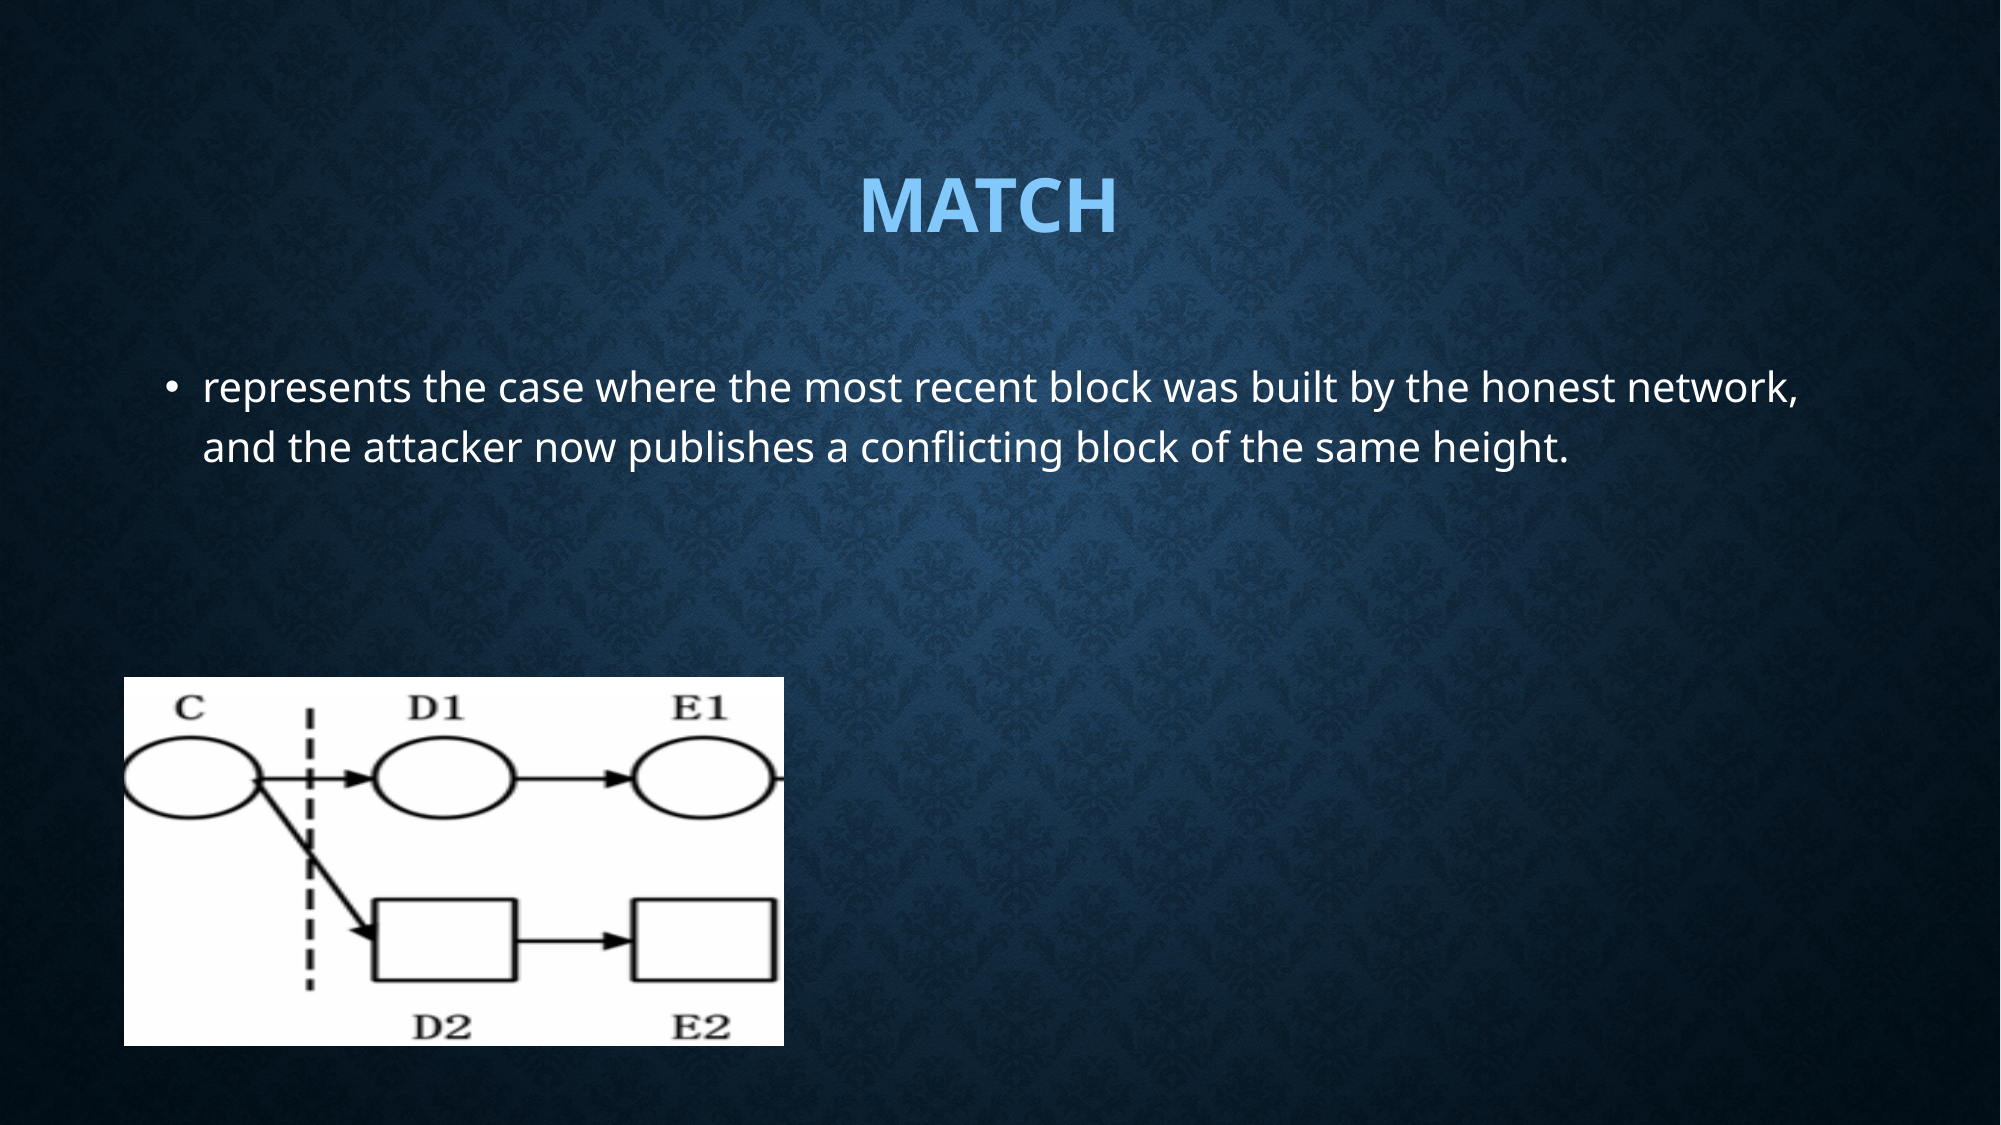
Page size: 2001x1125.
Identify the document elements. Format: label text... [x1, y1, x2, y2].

list represents the case where the most recent block was built by the honest network, and the attacker now publishes a conflicting block of the same height. [149, 343, 1849, 950]
picture [123, 677, 785, 1047]
title match [149, 99, 1849, 318]
